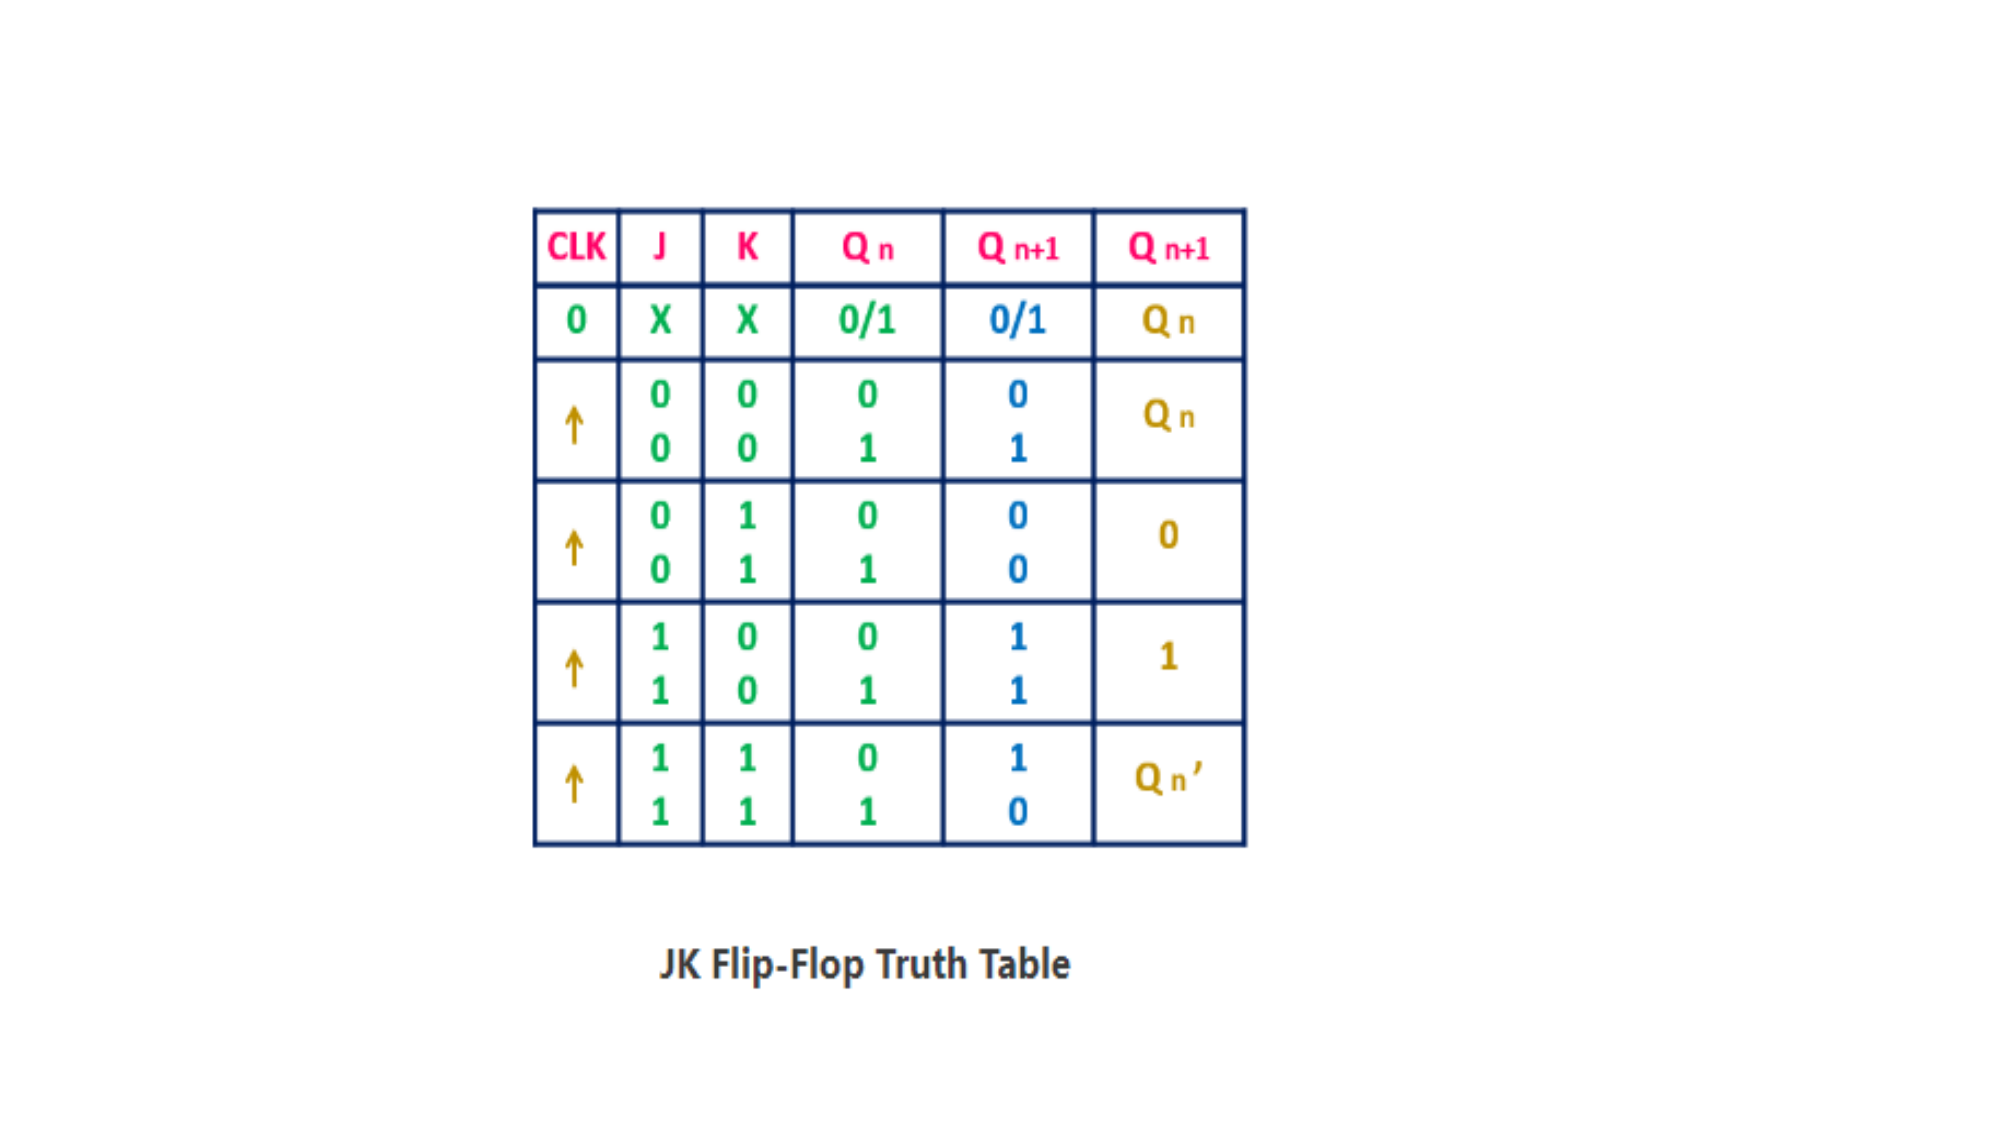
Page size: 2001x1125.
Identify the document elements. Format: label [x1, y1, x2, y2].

list [354, 124, 1605, 1041]
